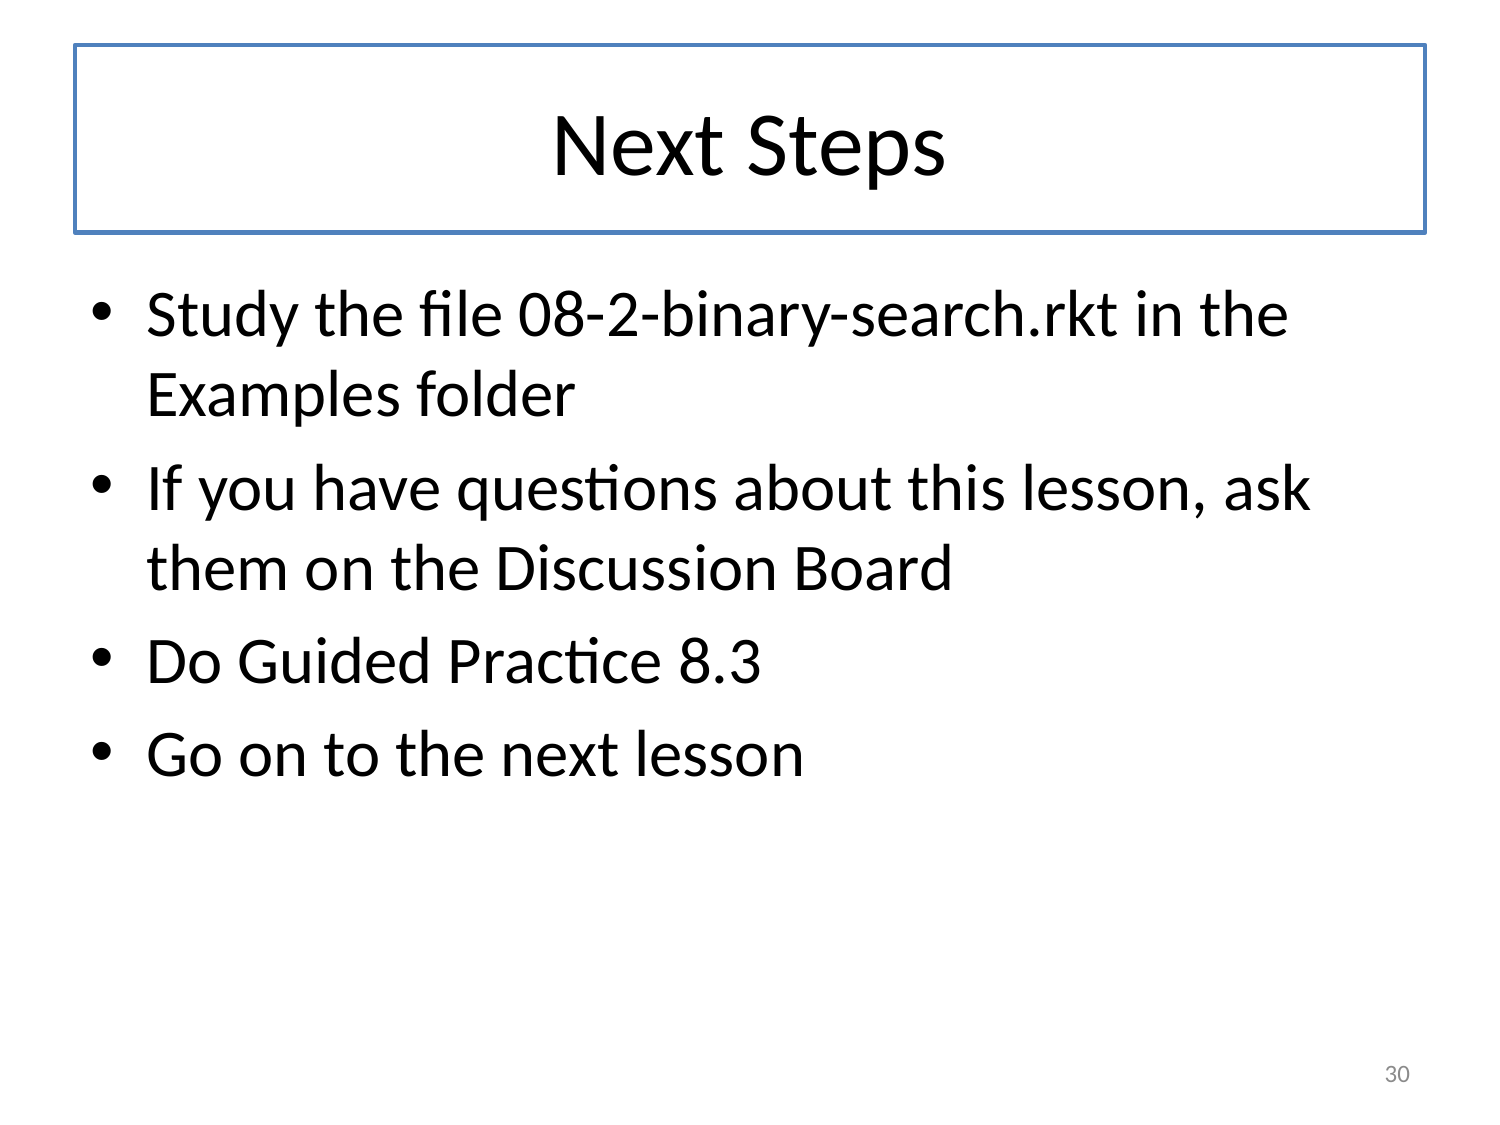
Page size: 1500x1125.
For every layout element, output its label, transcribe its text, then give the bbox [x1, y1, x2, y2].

title Next Steps [73, 43, 1427, 235]
slide_number 30 [1074, 1042, 1425, 1103]
list Study the file 08-2-binary-search.rkt in the Examples folder If you have questions about this lesson, ask them on the Discussion Board Do Guided Practice 8.3 Go on to the next lesson [75, 262, 1425, 1005]
